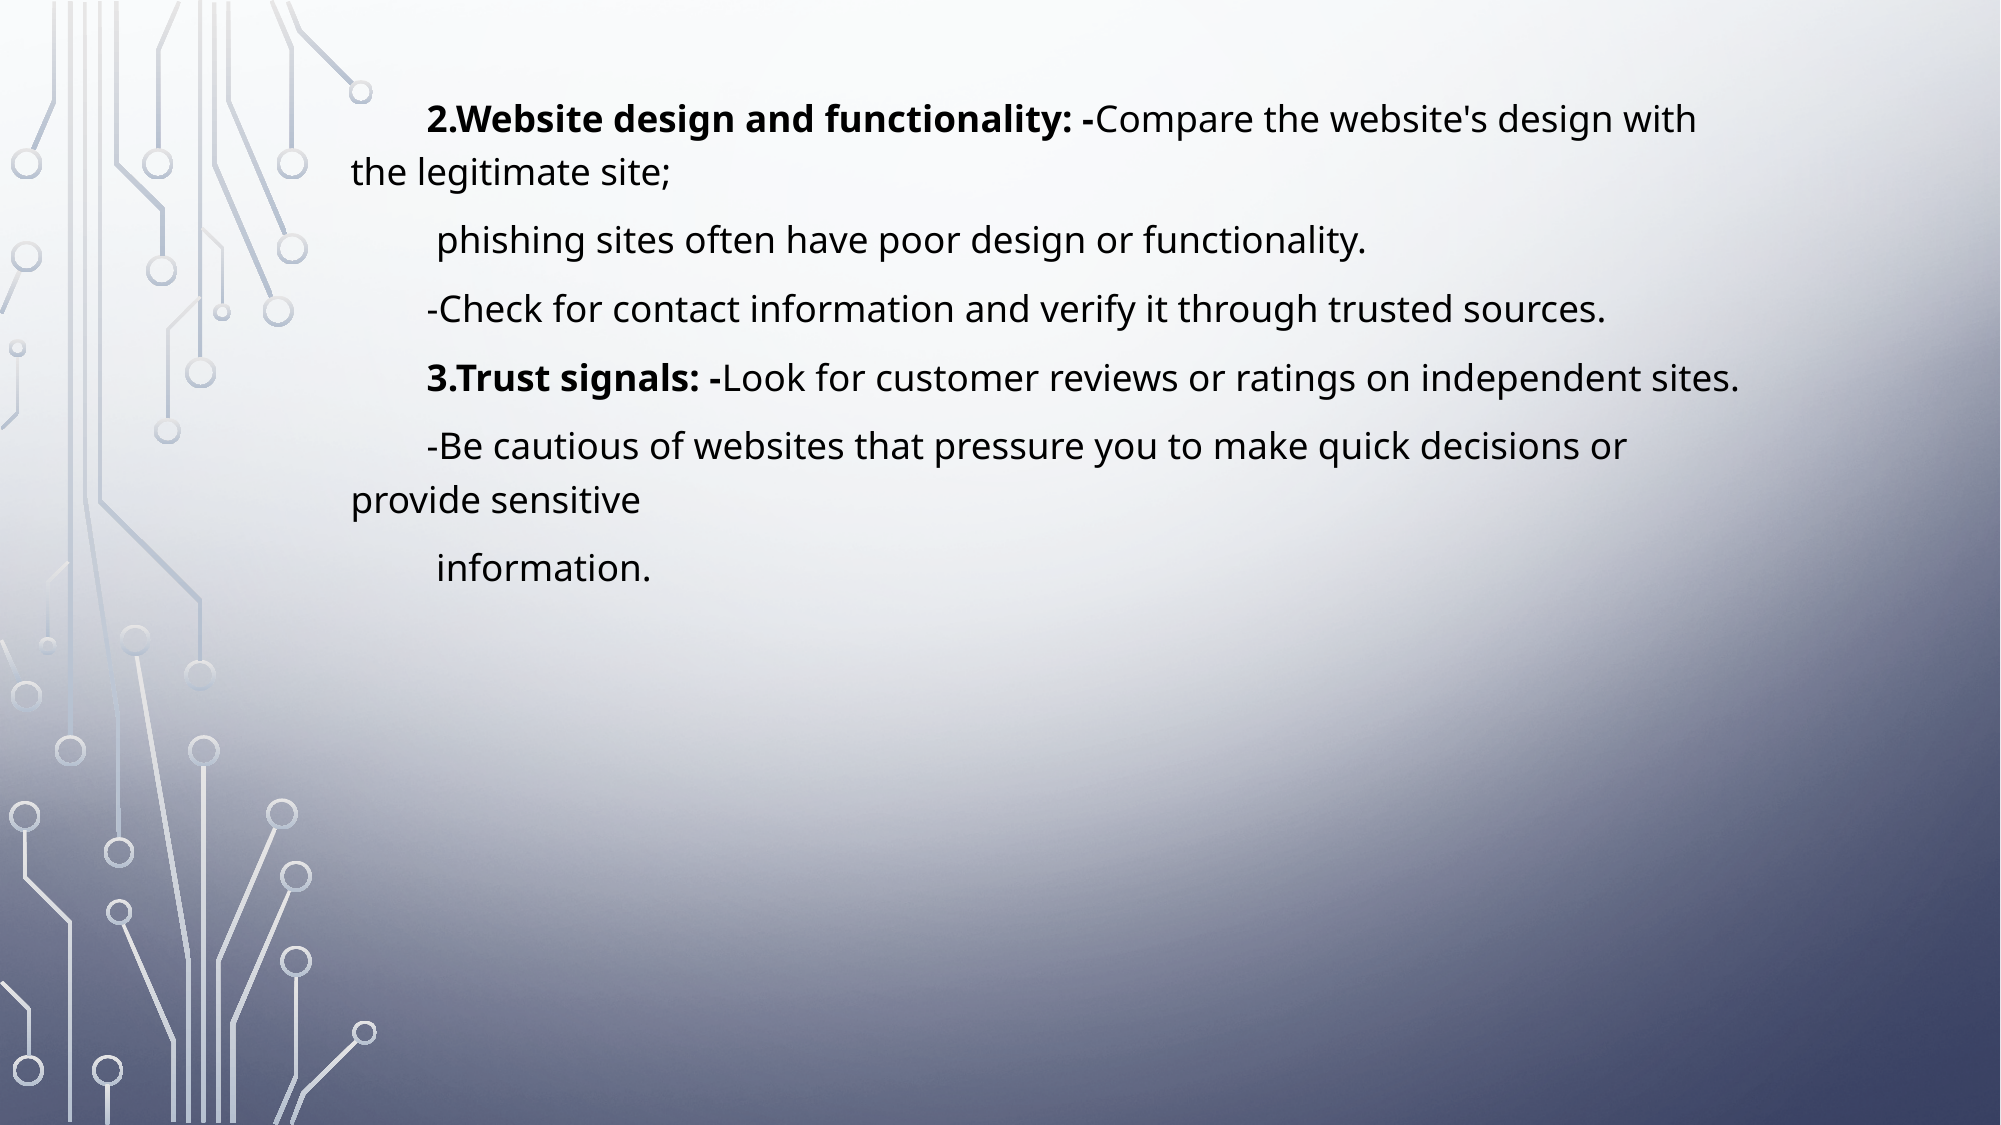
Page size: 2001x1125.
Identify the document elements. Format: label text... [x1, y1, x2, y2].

subtitle 2.Website design and functionality: -Compare the website's design with the legitimate site; phishing sites often have poor design or functionality. -Check for contact information and verify it through trusted sources. 3.Trust signals: -Look for customer reviews or ratings on independent sites. -Be cautious of websites that pressure you to make quick decisions or provide sensitive information. [335, 78, 1778, 614]
